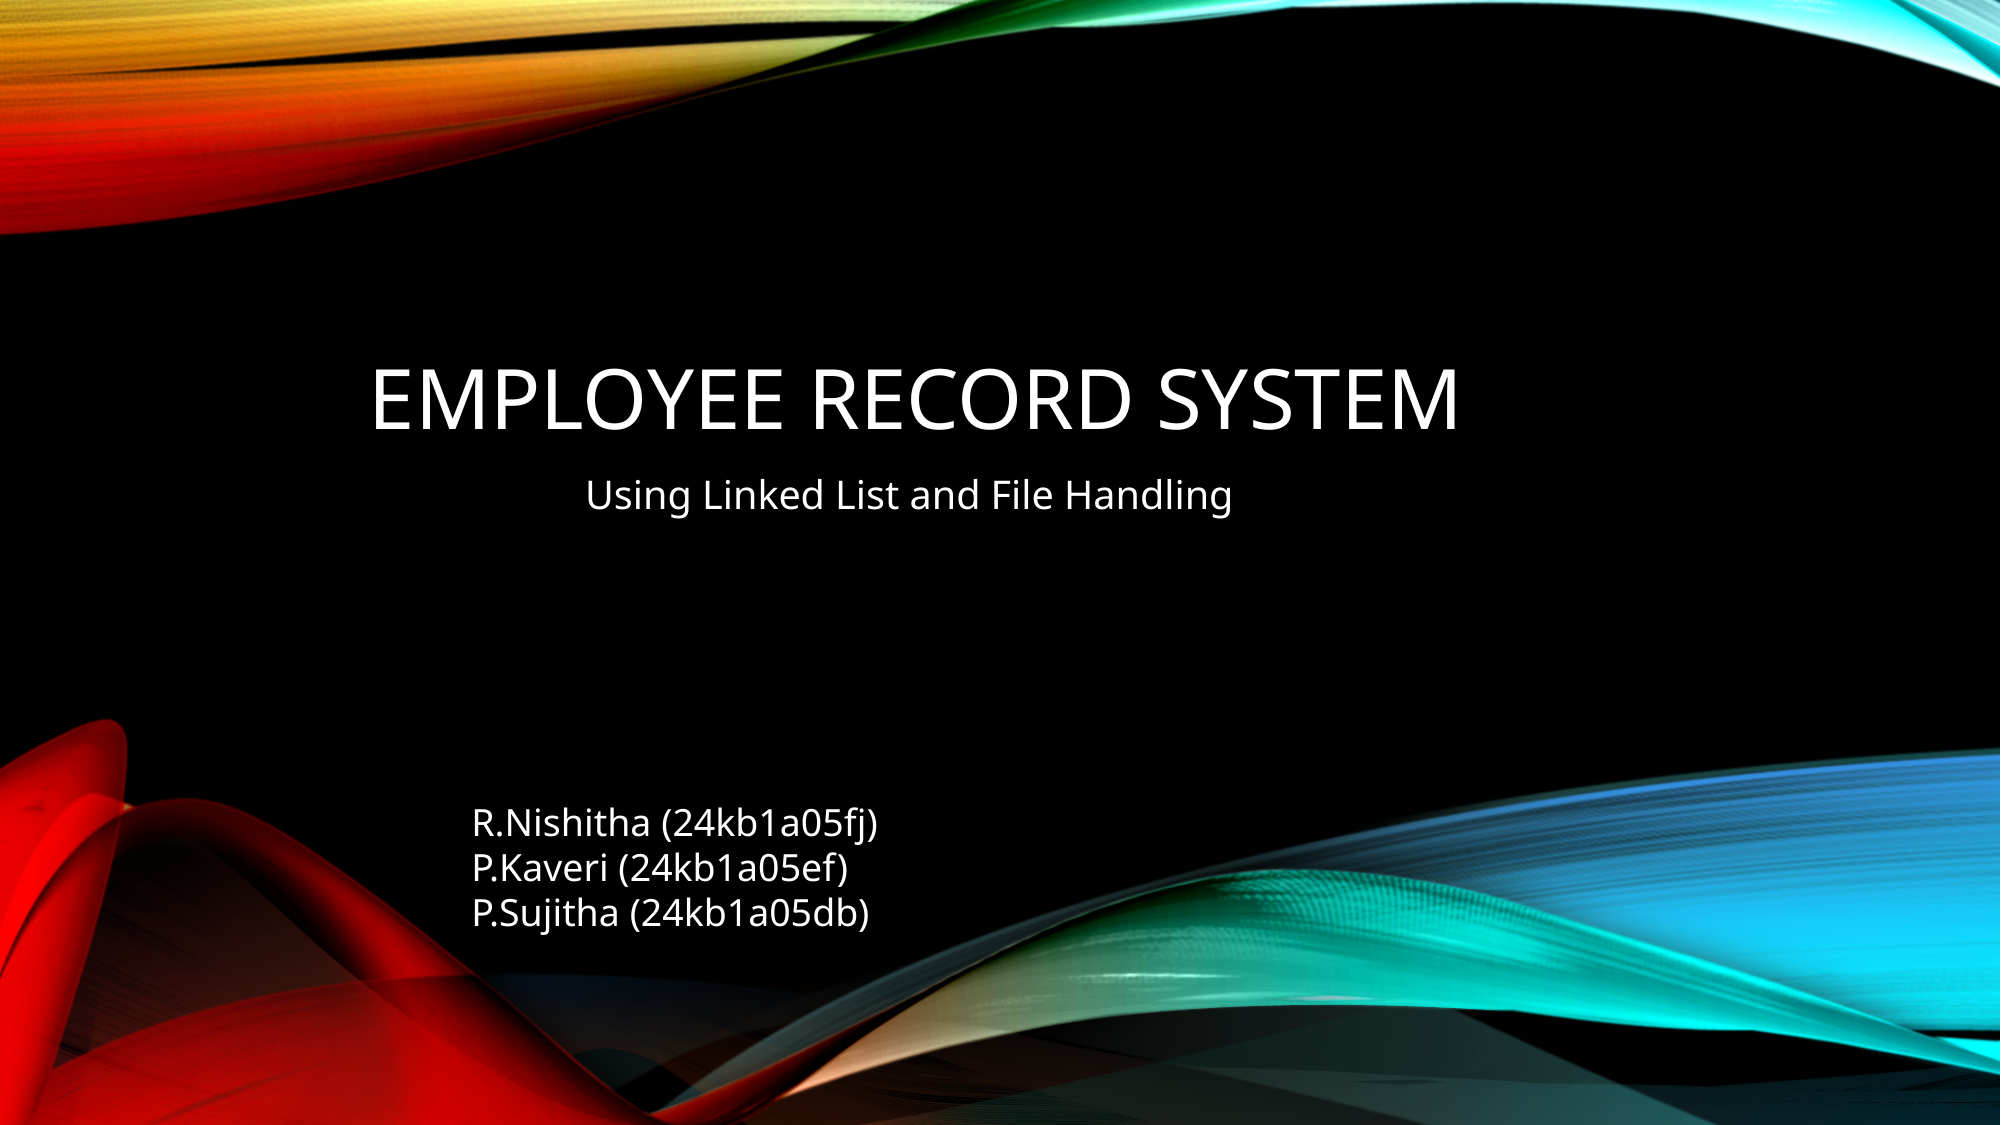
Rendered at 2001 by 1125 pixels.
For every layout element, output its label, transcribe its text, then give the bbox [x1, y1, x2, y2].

picture [0, 717, 2000, 1125]
text_box R.Nishitha (24kb1a05fj) P.Kaveri (24kb1a05ef) P.Sujitha (24kb1a05db) [456, 791, 1516, 942]
title Employee record system [354, 156, 1904, 456]
picture [0, 0, 2000, 237]
subtitle Using Linked List and File Handling [570, 467, 2000, 881]
